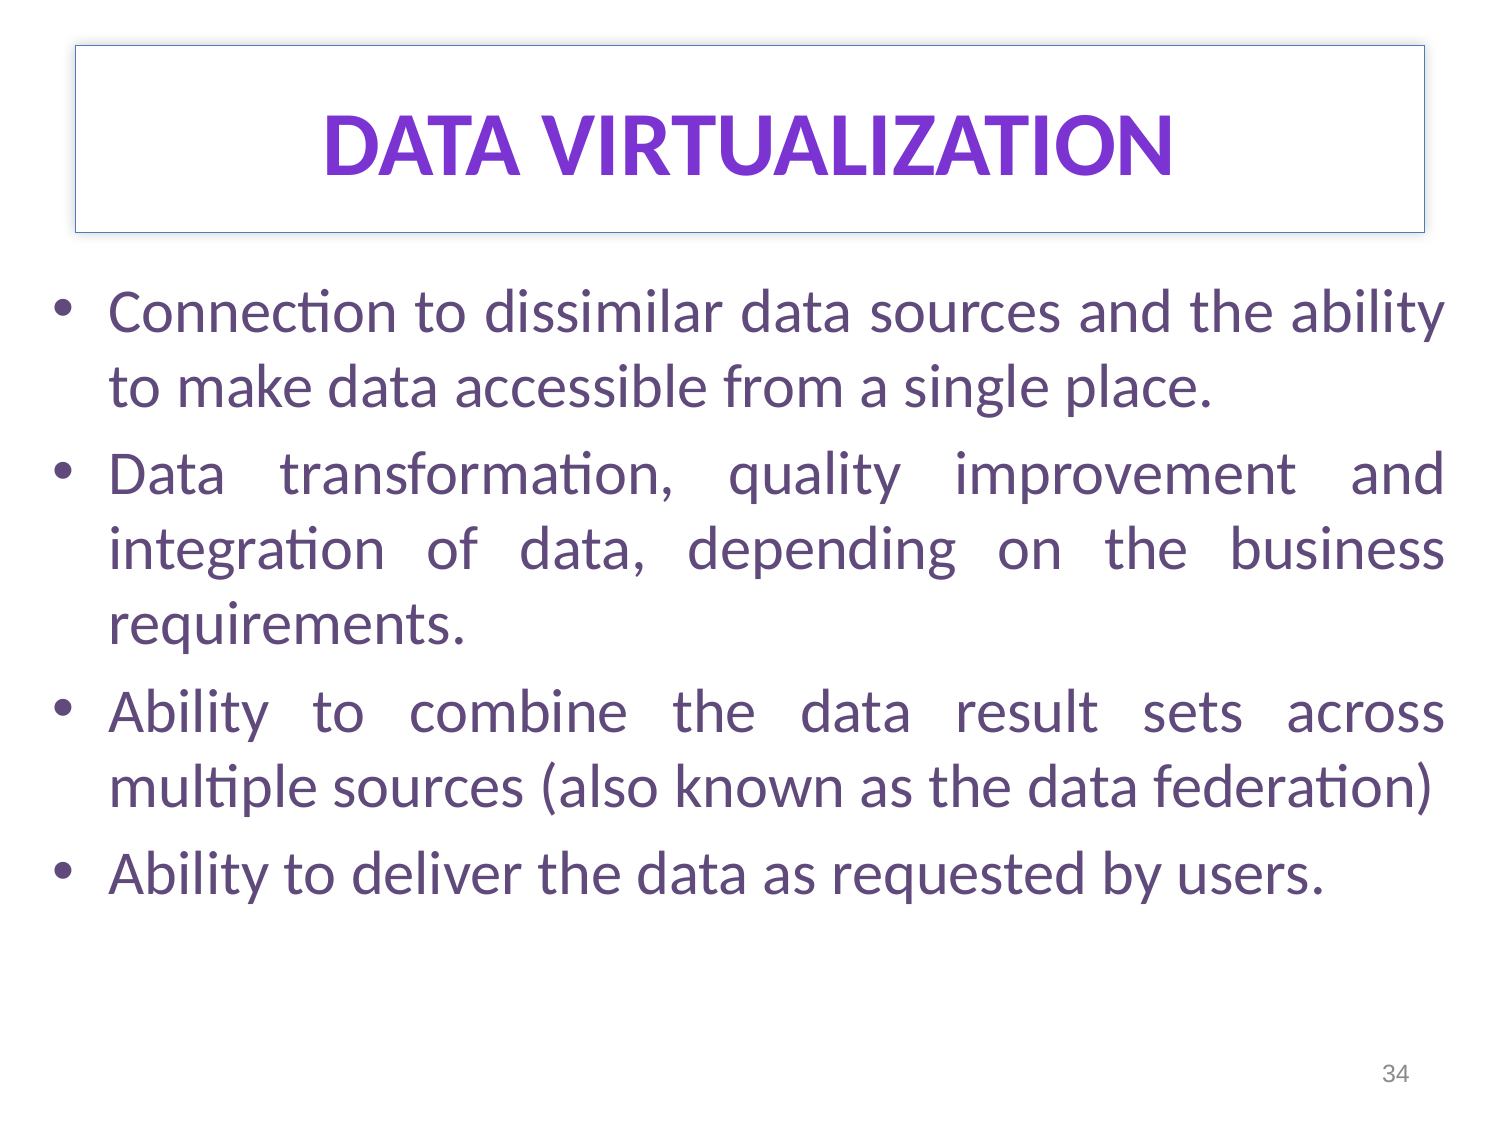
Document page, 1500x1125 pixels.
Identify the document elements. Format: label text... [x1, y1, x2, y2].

slide_number 34 [1074, 1042, 1425, 1103]
list Connection to dissimilar data sources and the ability to make data accessible from a single place. Data transformation, quality improvement and integration of data, depending on the business requirements. Ability to combine the data result sets across multiple sources (also known as the data federation) Ability to deliver the data as requested by users. [37, 262, 1463, 1005]
title DATA VIRTUALIZATION [75, 45, 1425, 233]
